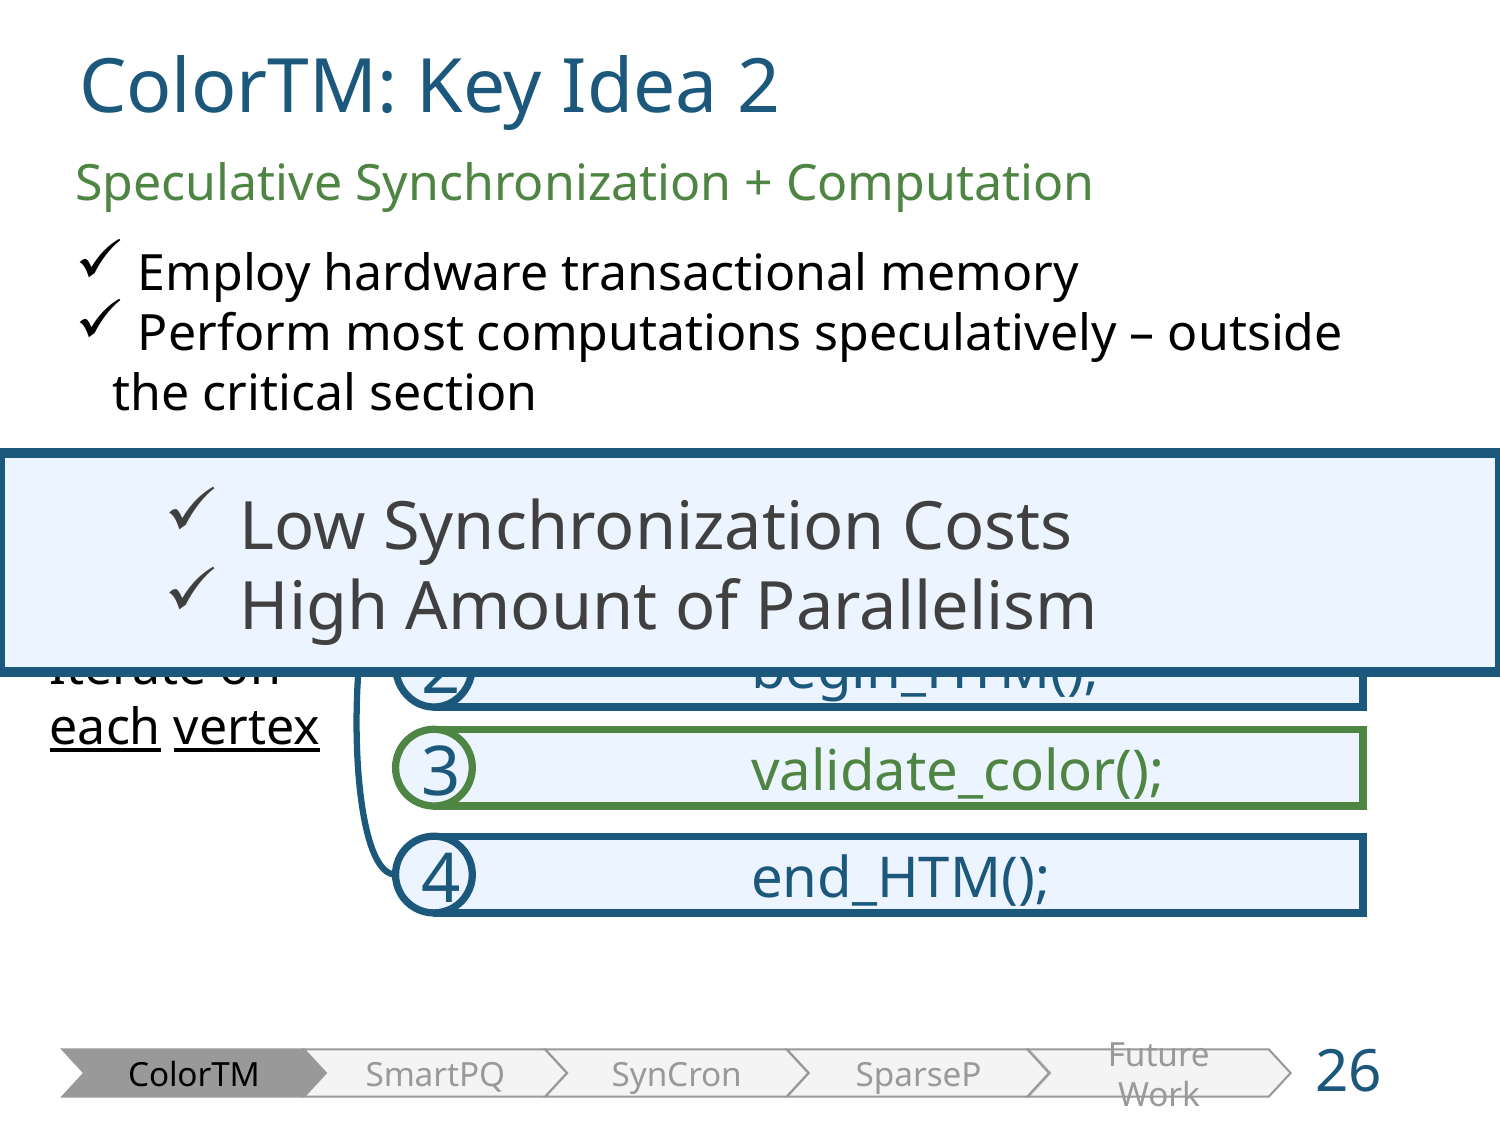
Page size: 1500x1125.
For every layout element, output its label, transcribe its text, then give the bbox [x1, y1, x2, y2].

text_box 3 [396, 728, 474, 808]
text_box ColorTM: Key Idea 2 [64, 19, 1430, 158]
slide_number 26 [1113, 1042, 1397, 1103]
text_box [62, 1049, 1291, 1097]
text_box 4 [394, 835, 474, 914]
text_box 2 [396, 673, 473, 709]
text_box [395, 514, 1363, 598]
text_box validate_color(); [442, 728, 1364, 807]
text_box begin_HTM(); [443, 673, 1364, 708]
text_box Iterate on each vertex [38, 673, 350, 772]
text_box end_HTM(); [442, 835, 1364, 914]
text_box Low Synchronization Costs High Amount of Parallelism [0, 452, 1500, 673]
text_box Speculative Synchronization + Computation Employ hardware transactional memory Perform most computations speculatively – outside the critical section [64, 144, 1410, 440]
slide_number 26 [1059, 1042, 1110, 1048]
slide_number 26 [1059, 1098, 1124, 1103]
